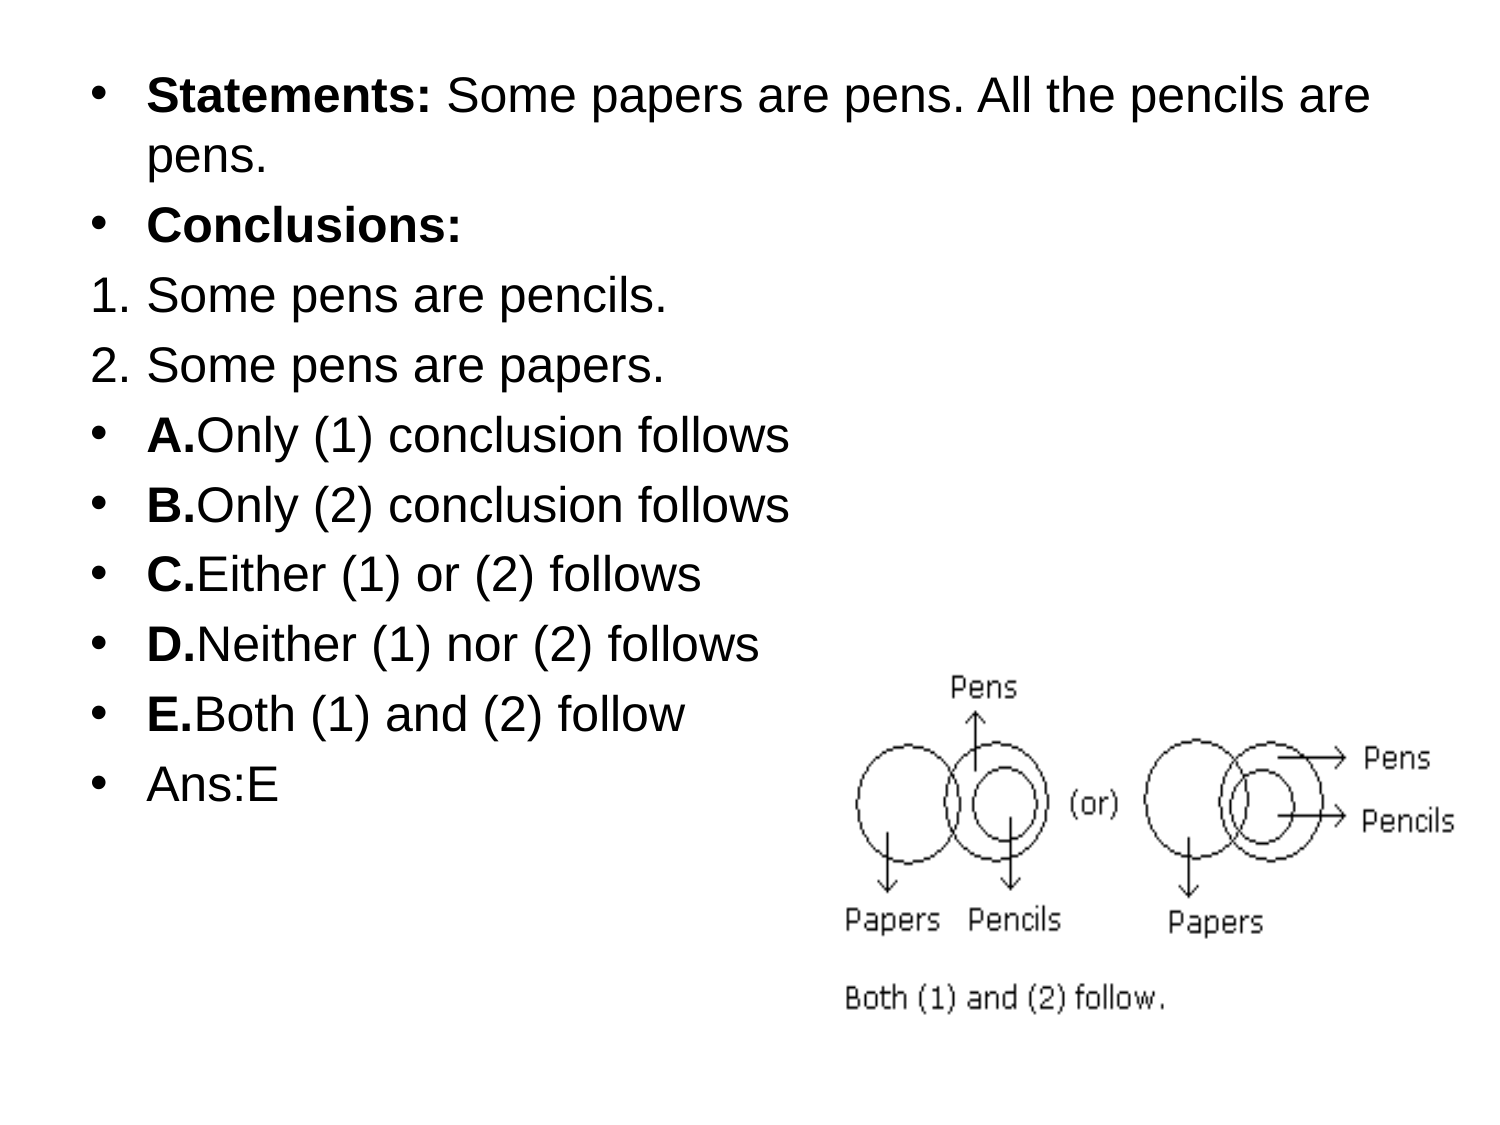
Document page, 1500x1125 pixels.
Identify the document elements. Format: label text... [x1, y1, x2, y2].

picture [832, 656, 1463, 1036]
list Statements: Some papers are pens. All the pencils are pens. Conclusions: Some pens are pencils. Some pens are papers. A.Only (1) conclusion follows B.Only (2) conclusion follows C.Either (1) or (2) follows D.Neither (1) nor (2) follows E.Both (1) and (2) follow Ans:E [75, 54, 1436, 1035]
